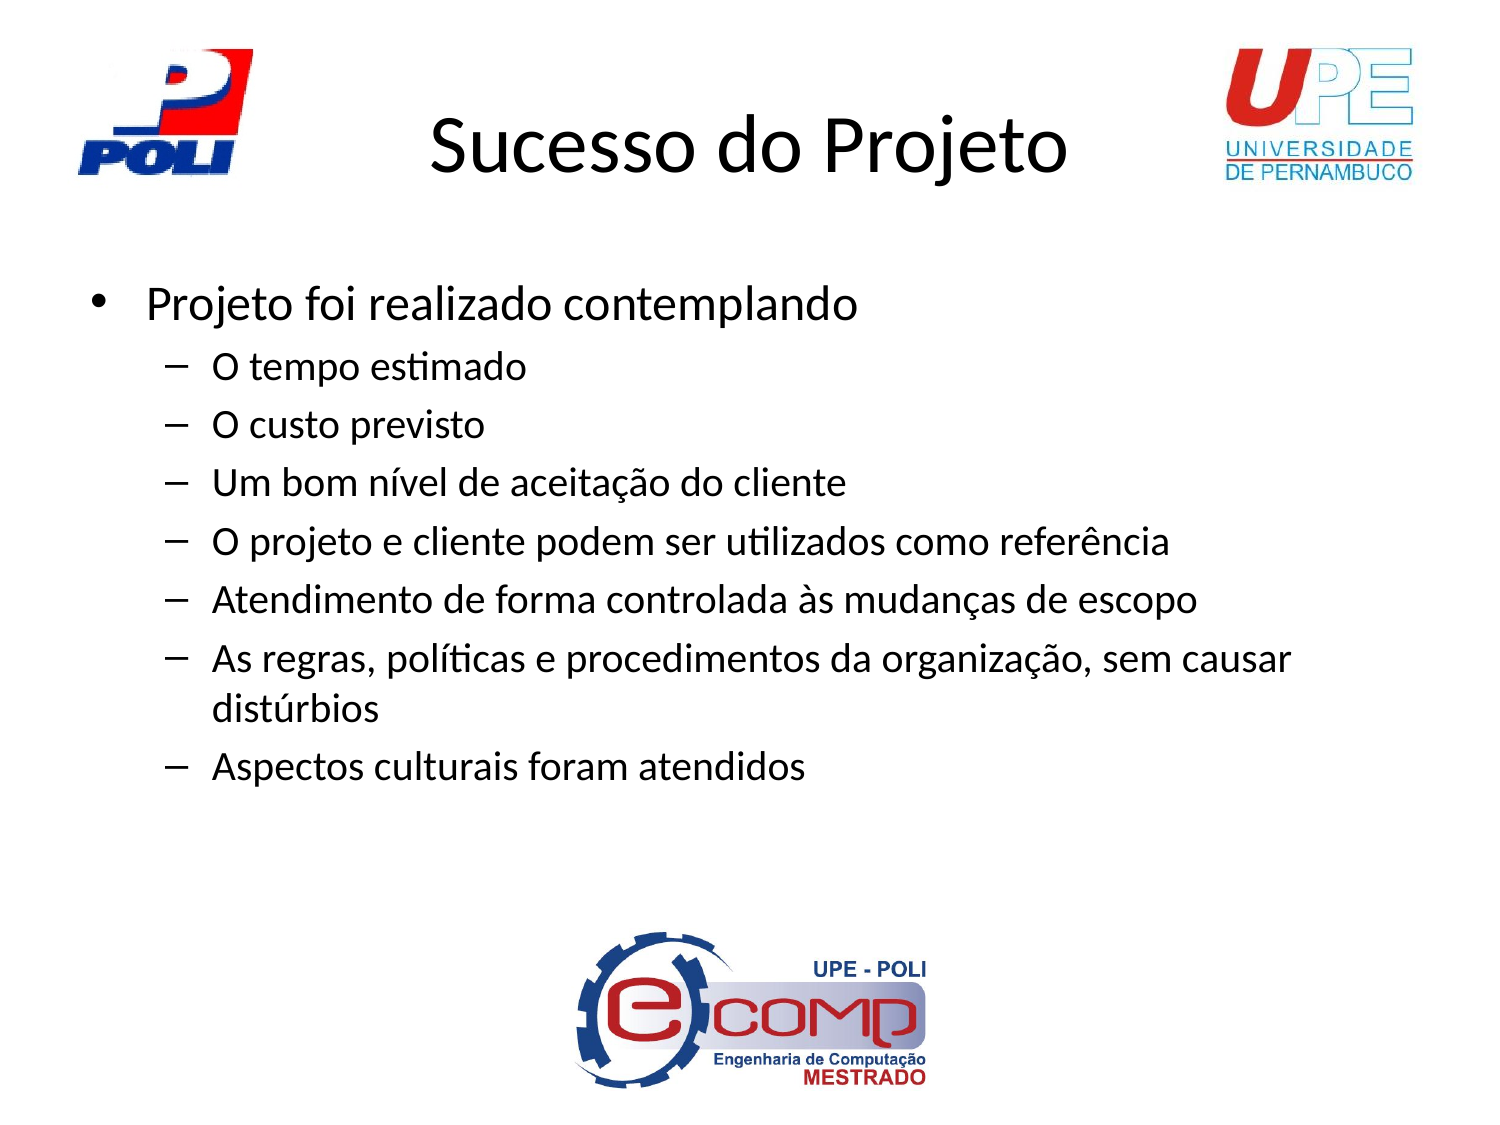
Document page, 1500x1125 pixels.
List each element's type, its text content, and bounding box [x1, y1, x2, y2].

list Projeto foi realizado contemplando O tempo estimado O custo previsto Um bom nível de aceitação do cliente O projeto e cliente podem ser utilizados como referência Atendimento de forma controlada às mudanças de escopo As regras, políticas e procedimentos da organização, sem causar distúrbios Aspectos culturais foram atendidos [75, 262, 1425, 1005]
title Sucesso do Projeto [329, 45, 1146, 233]
picture [0, 0, 326, 232]
picture [571, 928, 929, 1092]
picture [1151, 0, 1497, 246]
